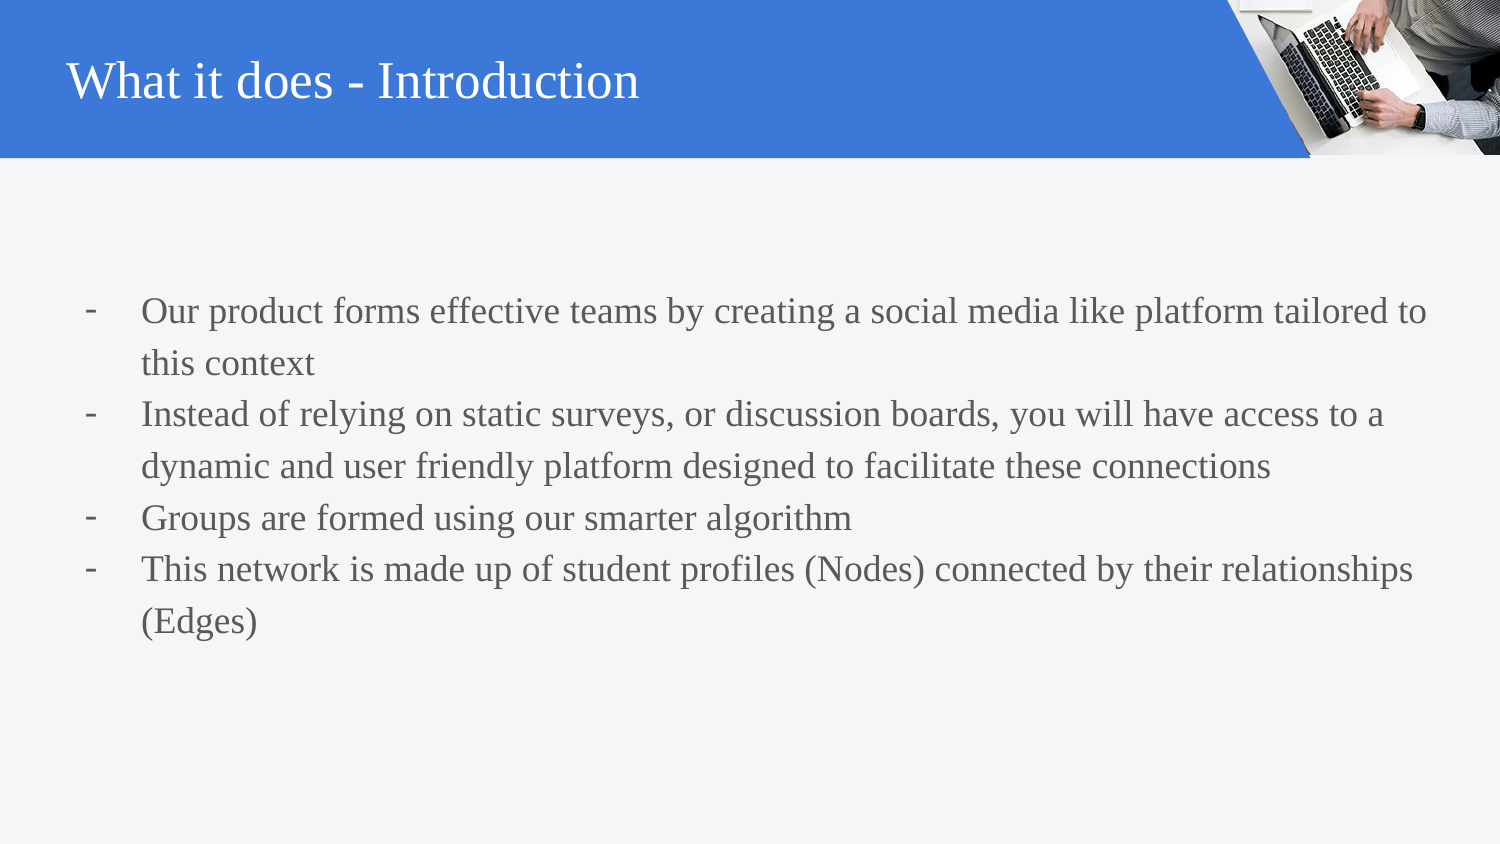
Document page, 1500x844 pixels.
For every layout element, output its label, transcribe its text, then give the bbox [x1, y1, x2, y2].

picture [0, 0, 1500, 844]
list Our product forms effective teams by creating a social media like platform tailored to this context Instead of relying on static surveys, or discussion boards, you will have access to a dynamic and user friendly platform designed to facilitate these connections Groups are formed using our smarter algorithm This network is made up of student profiles (Nodes) connected by their relationships (Edges) [51, 264, 1449, 825]
title What it does - Introduction [51, 31, 1449, 125]
text_box [0, 0, 1311, 159]
